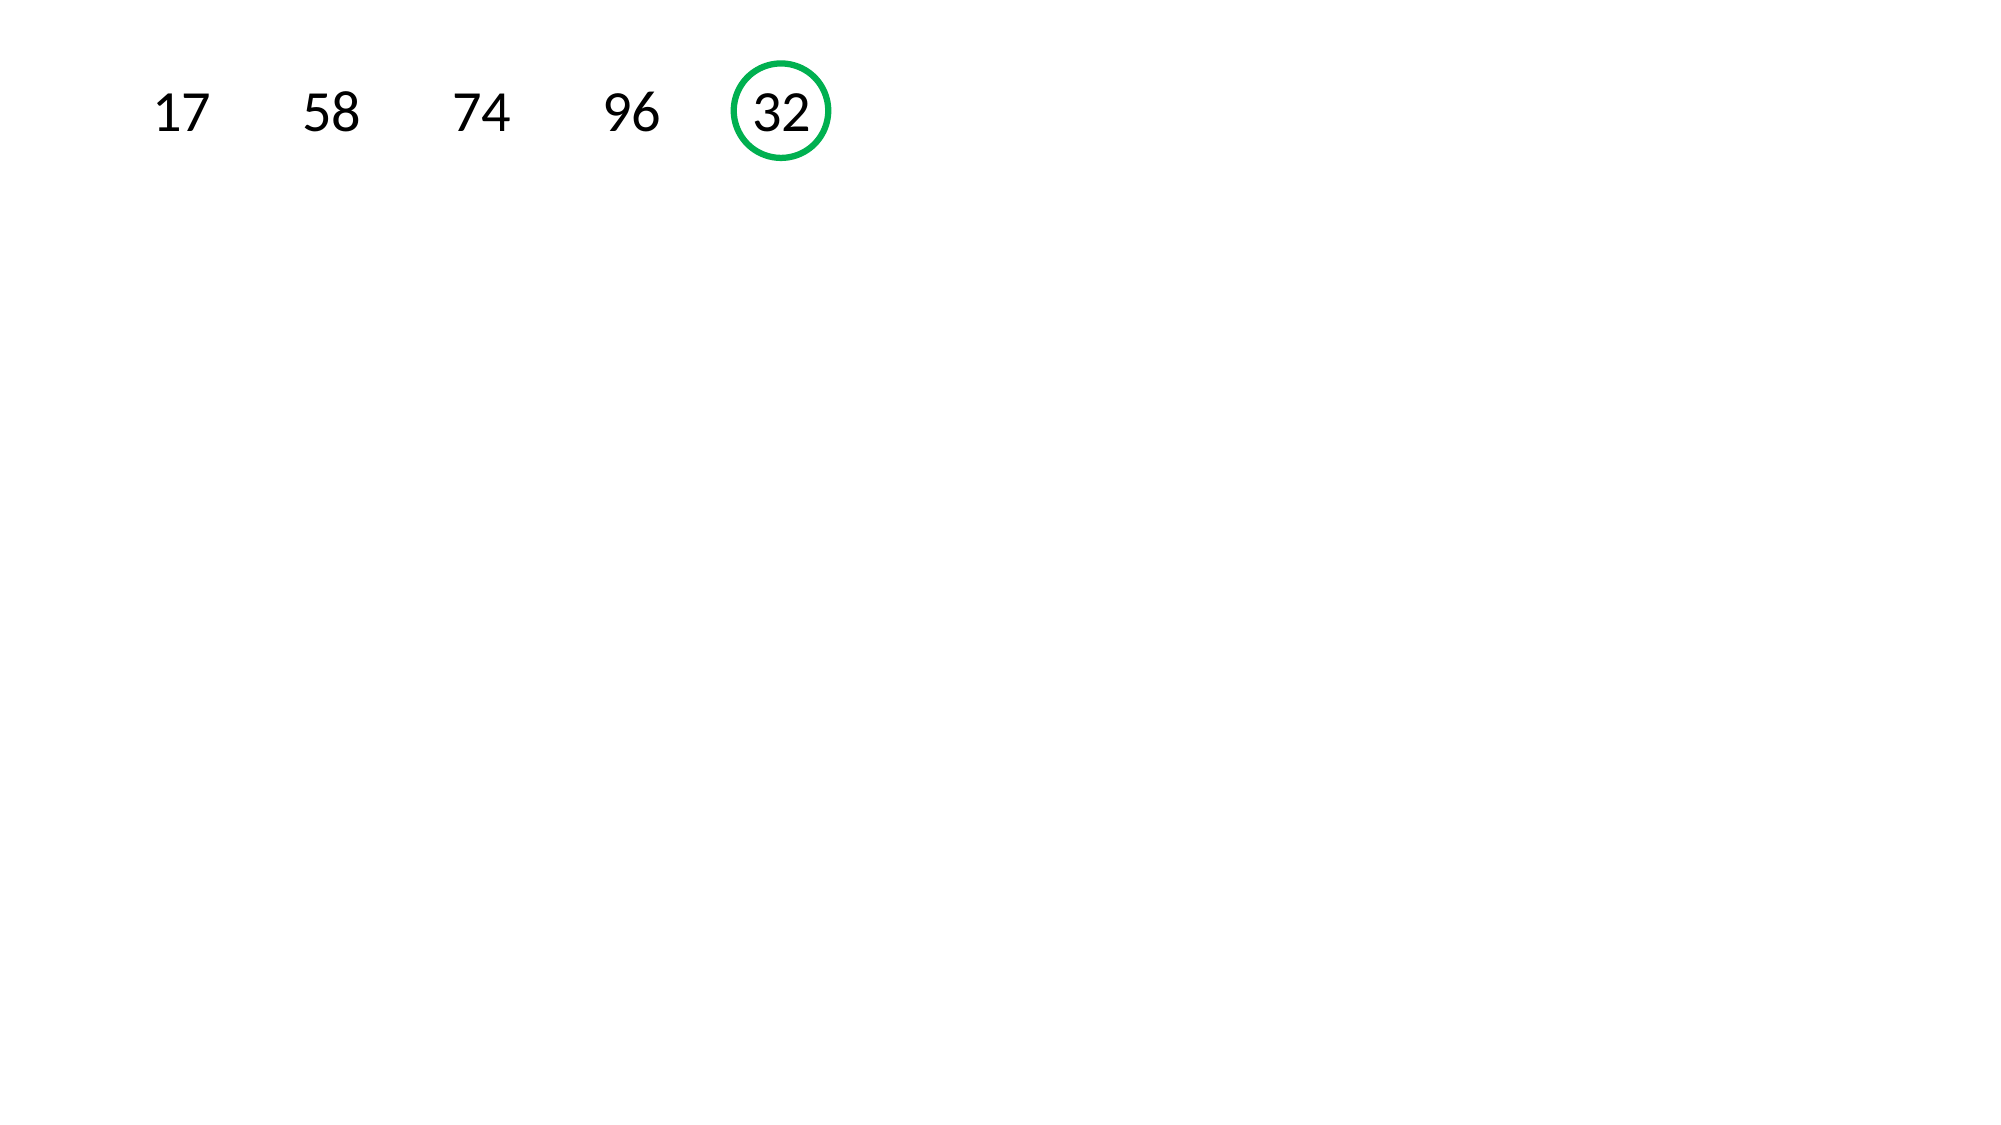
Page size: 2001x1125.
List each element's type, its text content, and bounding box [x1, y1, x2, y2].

text_box [732, 62, 830, 159]
list 17 58 74 96 32 [137, 73, 1863, 1060]
